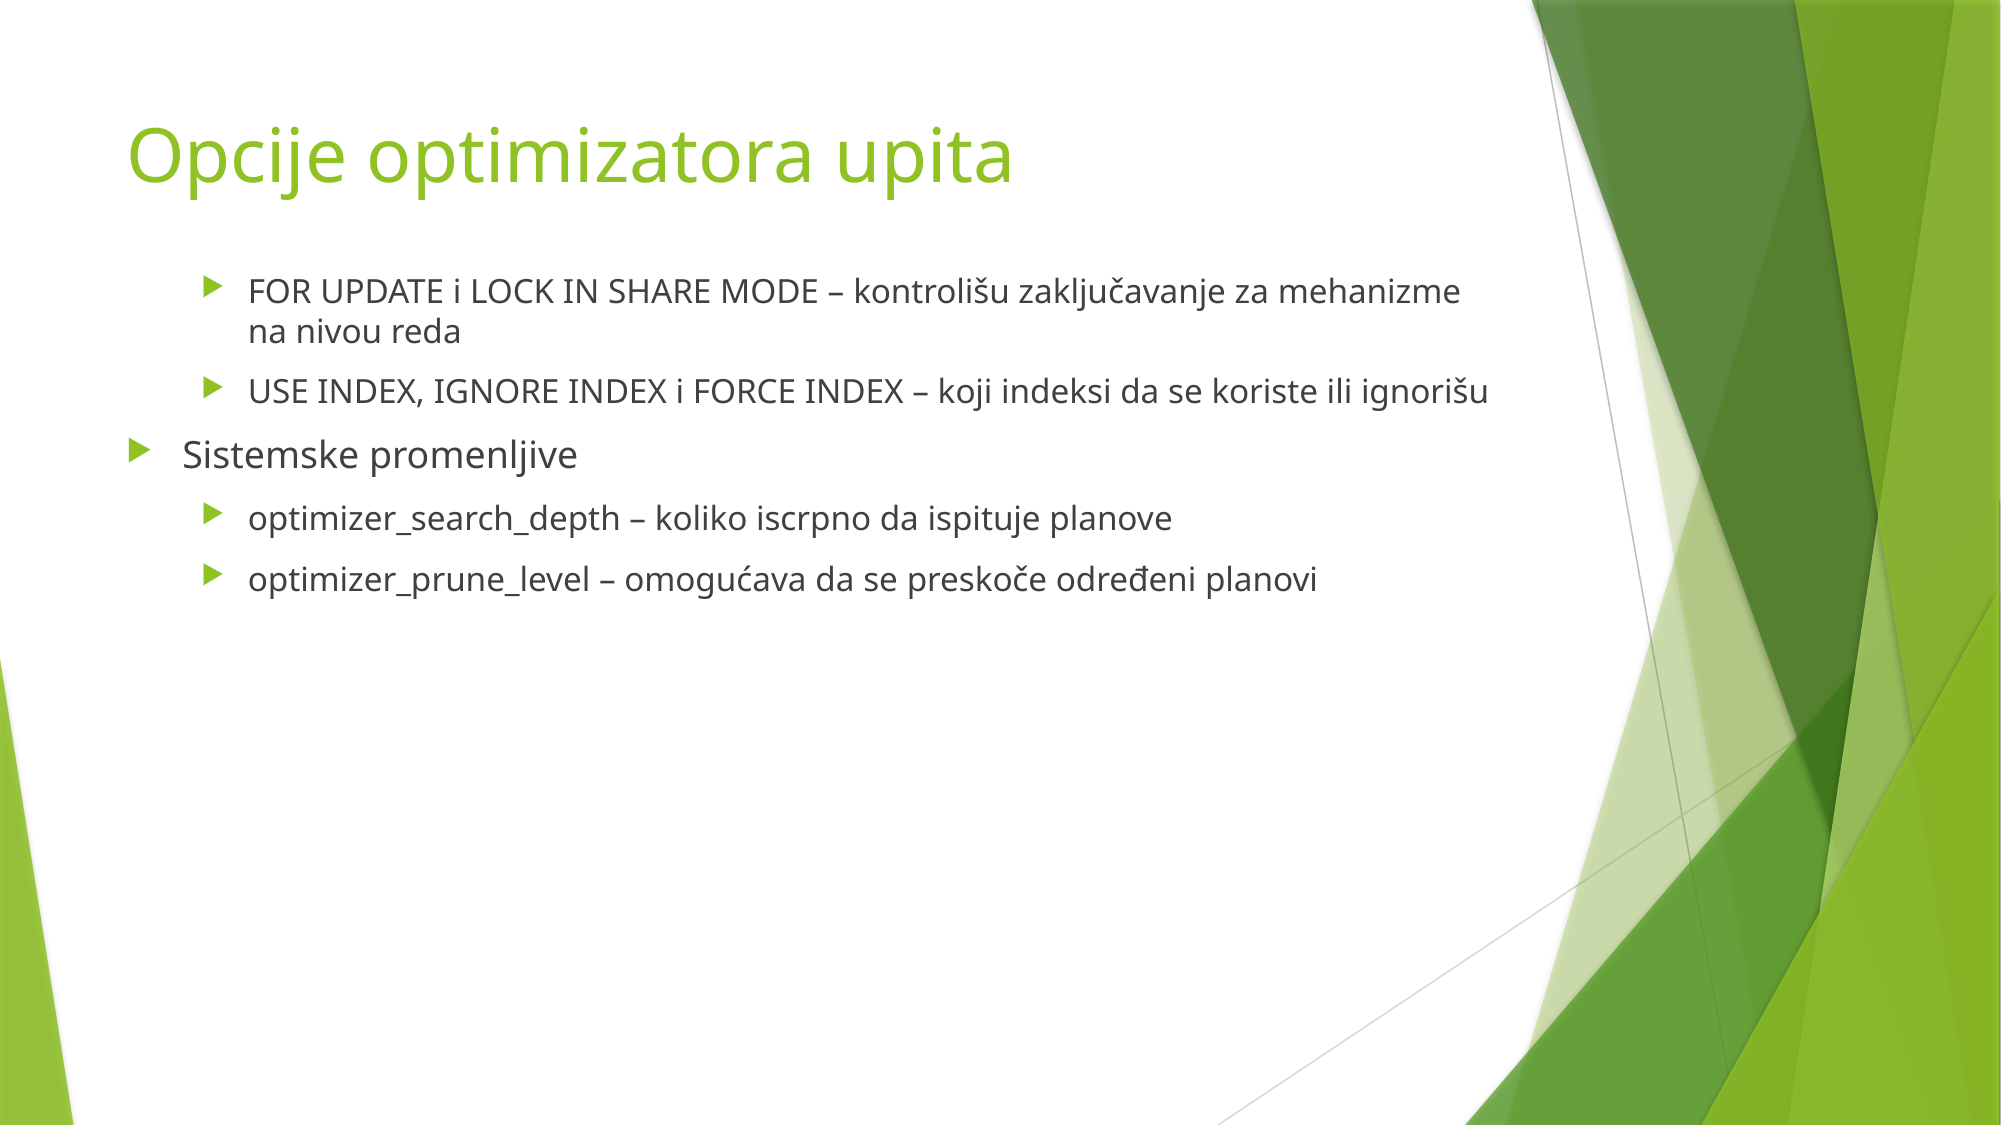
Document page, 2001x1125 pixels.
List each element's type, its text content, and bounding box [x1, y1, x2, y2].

list FOR UPDATE i LOCK IN SHARE MODE – kontrolišu zaključavanje za mehanizme na nivou reda USE INDEX, IGNORE INDEX i FORCE INDEX – koji indeksi da se koriste ili ignorišu Sistemske promenljive optimizer_search_depth – koliko iscrpno da ispituje planove optimizer_prune_level – omogućava da se preskoče određeni planovi [111, 262, 1522, 992]
title Opcije optimizatora upita [111, 99, 1522, 262]
